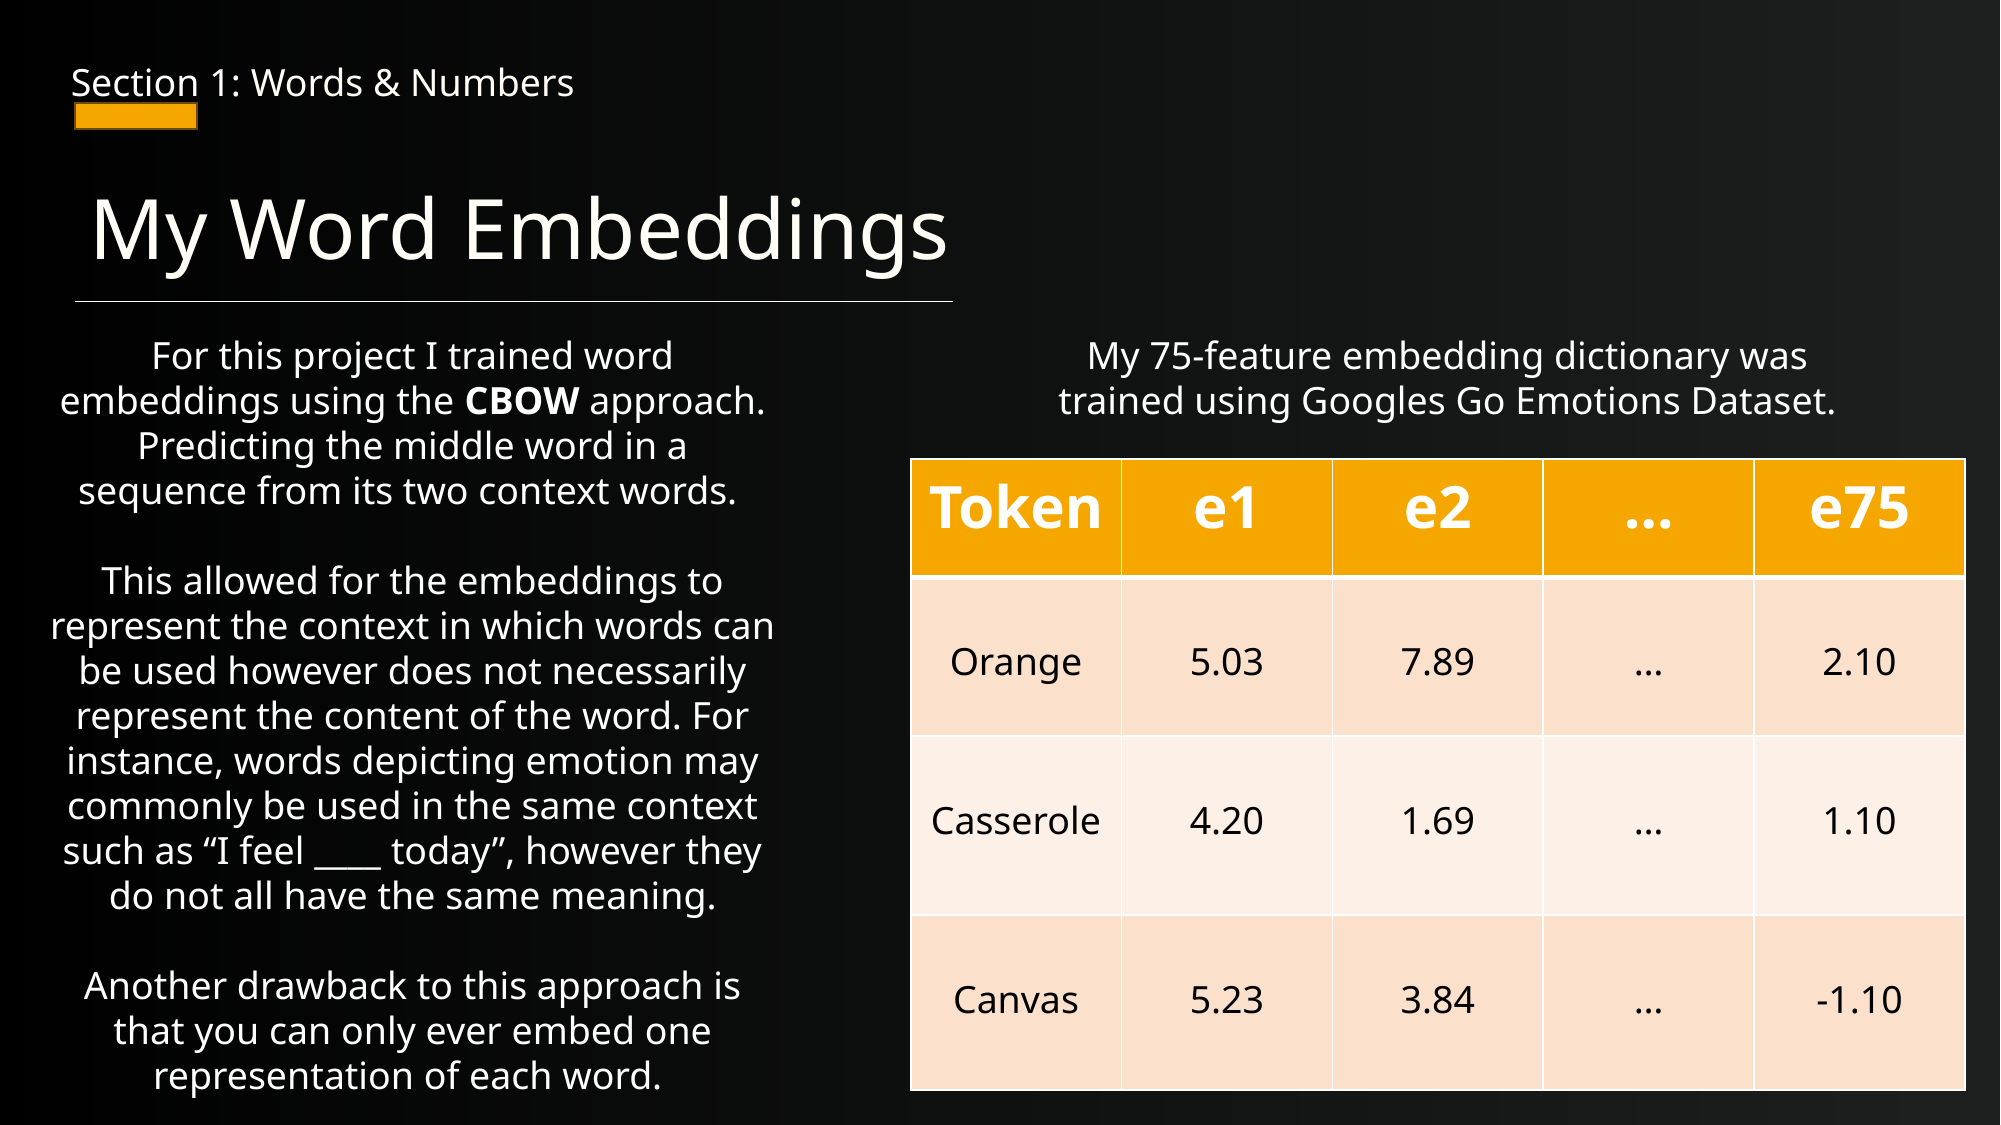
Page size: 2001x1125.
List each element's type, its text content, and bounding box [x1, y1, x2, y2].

table_cell Casserole [912, 737, 1121, 914]
text_box Section 1: Words & Numbers [56, 51, 1056, 111]
table_cell 2.10 [1755, 580, 1964, 735]
table_cell -1.10 [1755, 916, 1964, 1089]
table_cell … [1544, 580, 1753, 735]
table_cell 1.10 [1755, 737, 1964, 914]
table_cell 5.23 [1122, 916, 1332, 1089]
table_header e2 [1333, 460, 1542, 575]
table_cell 3.84 [1333, 916, 1542, 1089]
table_header e75 [1755, 460, 1964, 575]
table_header e1 [1122, 460, 1332, 575]
text_box [74, 111, 198, 130]
table_cell … [1544, 737, 1753, 914]
table_cell 1.69 [1333, 737, 1542, 914]
table_cell … [1544, 916, 1753, 1089]
table_cell Canvas [912, 916, 1121, 1089]
table_cell Orange [912, 580, 1121, 735]
table_header Token [912, 460, 1121, 575]
text_box My 75-feature embedding dictionary was trained using Googles Go Emotions Dataset. [1018, 324, 1878, 429]
table_cell 7.89 [1333, 580, 1542, 735]
table_header … [1544, 460, 1753, 575]
table_cell 5.03 [1122, 580, 1332, 735]
text_box My Word Embeddings [75, 168, 1925, 284]
text_box For this project I trained word embeddings using the CBOW approach. Predicting the middle word in a sequence from its two context words. This allowed for the embeddings to represent the context in which words can be used however does not necessarily represent the content of the word. For instance, words depicting emotion may commonly be used in the same context such as “I feel ____ today”, however they do not all have the same meaning. Another drawback to this approach is that you can only ever embed one representation of each word. [34, 324, 791, 1104]
table_cell 4.20 [1122, 737, 1332, 914]
